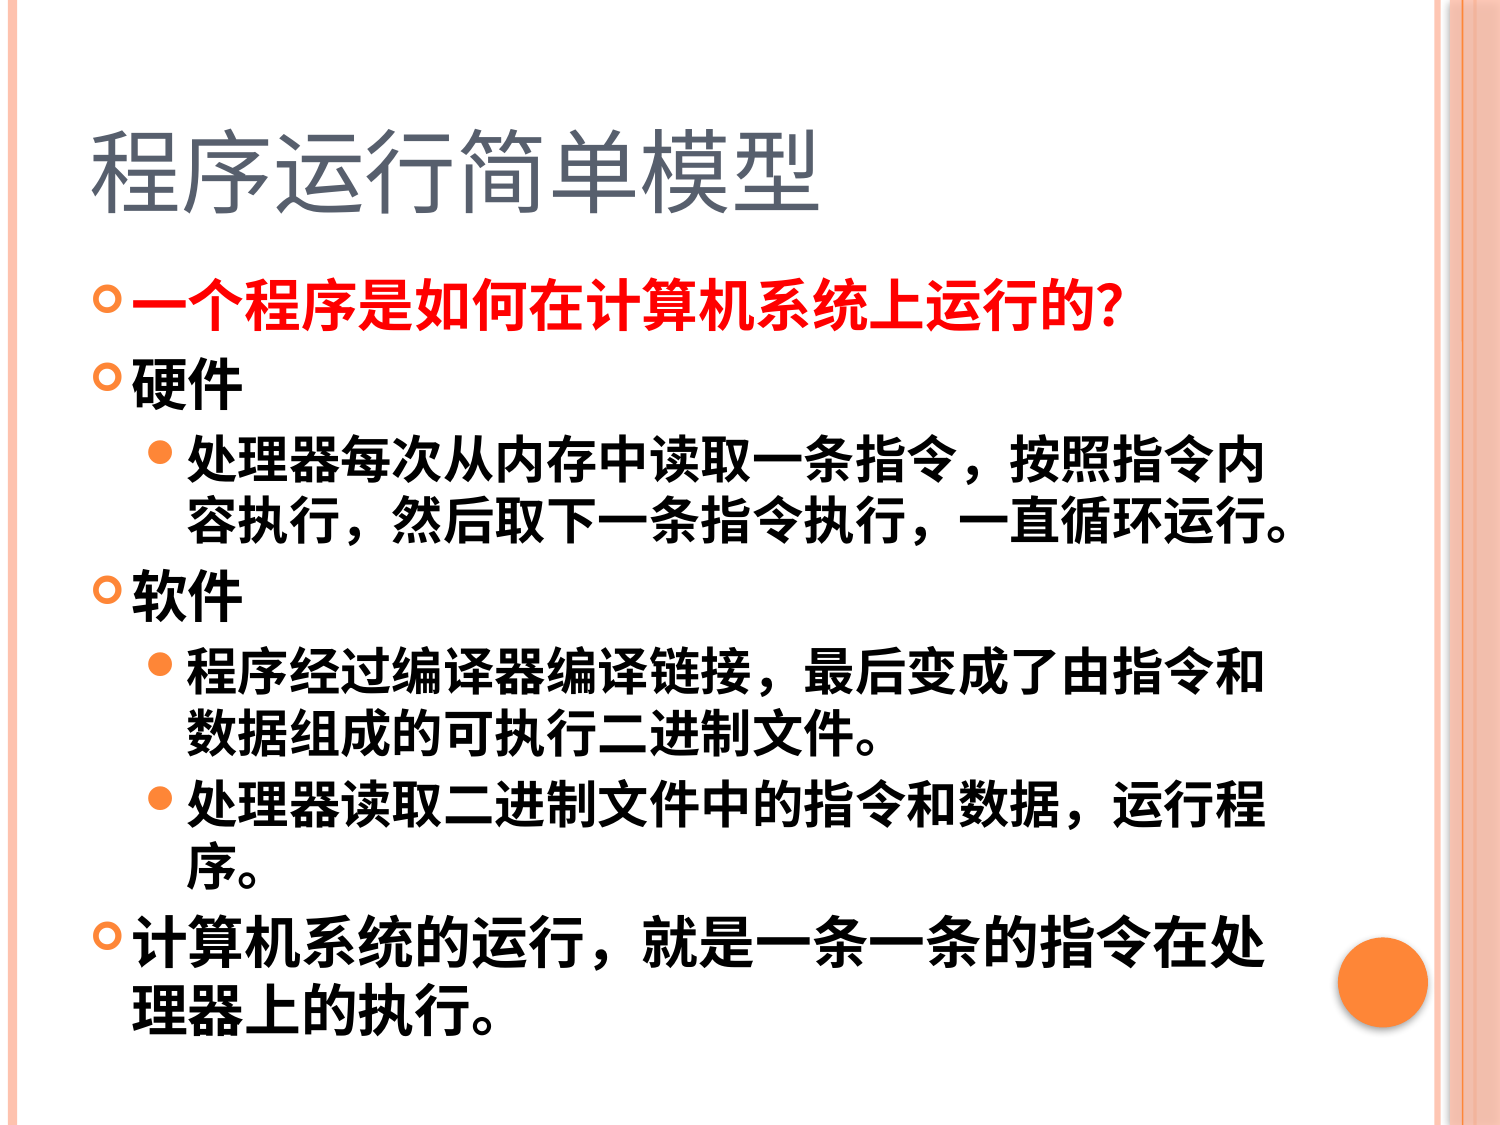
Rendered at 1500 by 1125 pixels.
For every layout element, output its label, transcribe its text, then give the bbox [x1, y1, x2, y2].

list 一个程序是如何在计算机系统上运行的？ 硬件 处理器每次从内存中读取一条指令，按照指令内容执行，然后取下一条指令执行，一直循环运行。 软件 程序经过编译器编译链接，最后变成了由指令和数据组成的可执行二进制文件。 处理器读取二进制文件中的指令和数据，运行程序。 计算机系统的运行，就是一条一条的指令在处理器上的执行。 [75, 262, 1300, 1062]
title 程序运行简单模型 [75, 45, 1300, 233]
